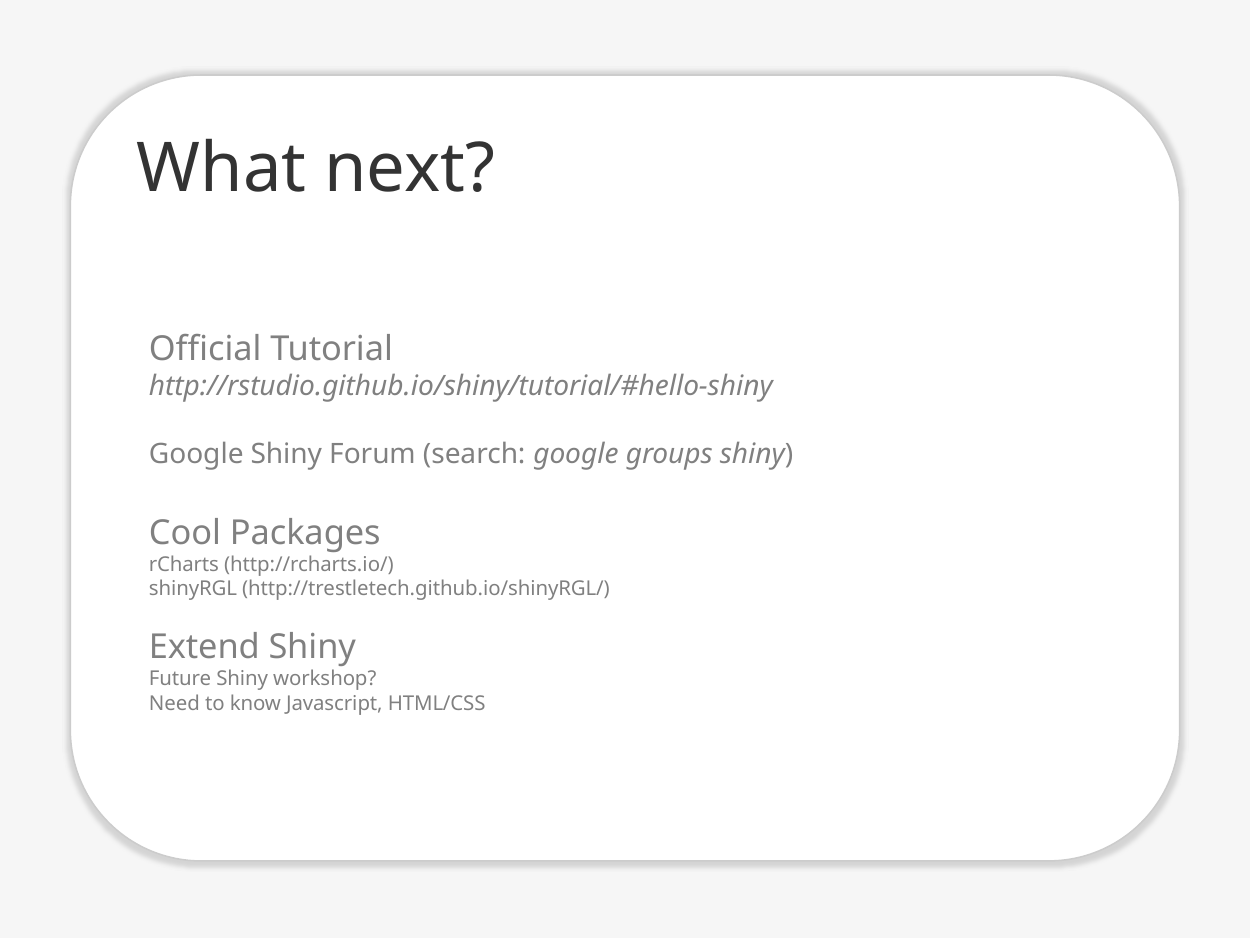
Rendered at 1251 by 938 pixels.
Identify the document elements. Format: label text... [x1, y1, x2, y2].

text_box What next? [121, 115, 1129, 213]
text_box [70, 75, 1180, 861]
text_box Official Tutorial http://rstudio.github.io/shiny/tutorial/#hello-shiny Google Shiny Forum (search: google groups shiny) Cool Packages rCharts (http://rcharts.io/) shinyRGL (http://trestletech.github.io/shinyRGL/) Extend Shiny Future Shiny workshop? Need to know Javascript, HTML/CSS [134, 319, 1152, 722]
